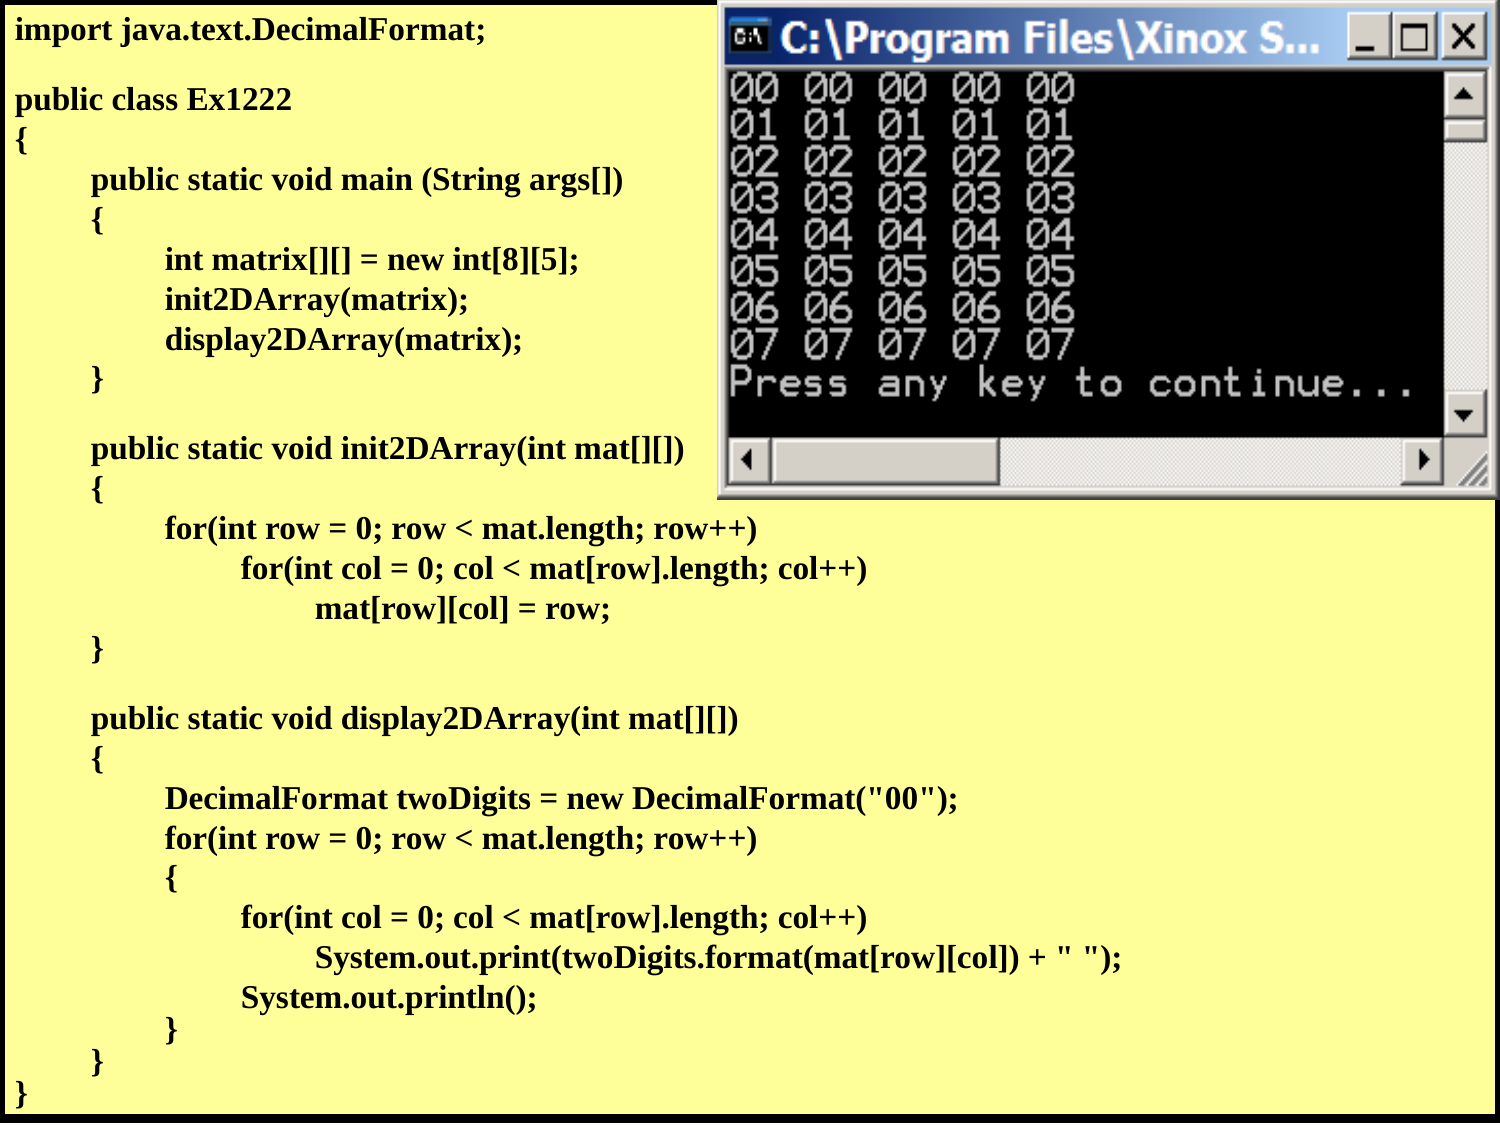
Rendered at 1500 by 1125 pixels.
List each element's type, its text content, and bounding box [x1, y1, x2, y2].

picture [716, 0, 1500, 501]
text_box import java.text.DecimalFormat; public class Ex1222 { public static void main (String args[]) { int matrix[][] = new int[8][5]; init2DArray(matrix); display2DArray(matrix); } public static void init2DArray(int mat[][]) { for(int row = 0; row < mat.length; row++) for(int col = 0; col < mat[row].length; col++) mat[row][col] = row; } public static void display2DArray(int mat[][]) { DecimalFormat twoDigits = new DecimalFormat("00"); for(int row = 0; row < mat.length; row++) { for(int col = 0; col < mat[row].length; col++) System.out.print(twoDigits.format(mat[row][col]) + " "); System.out.println(); } } } [0, 0, 1500, 1119]
